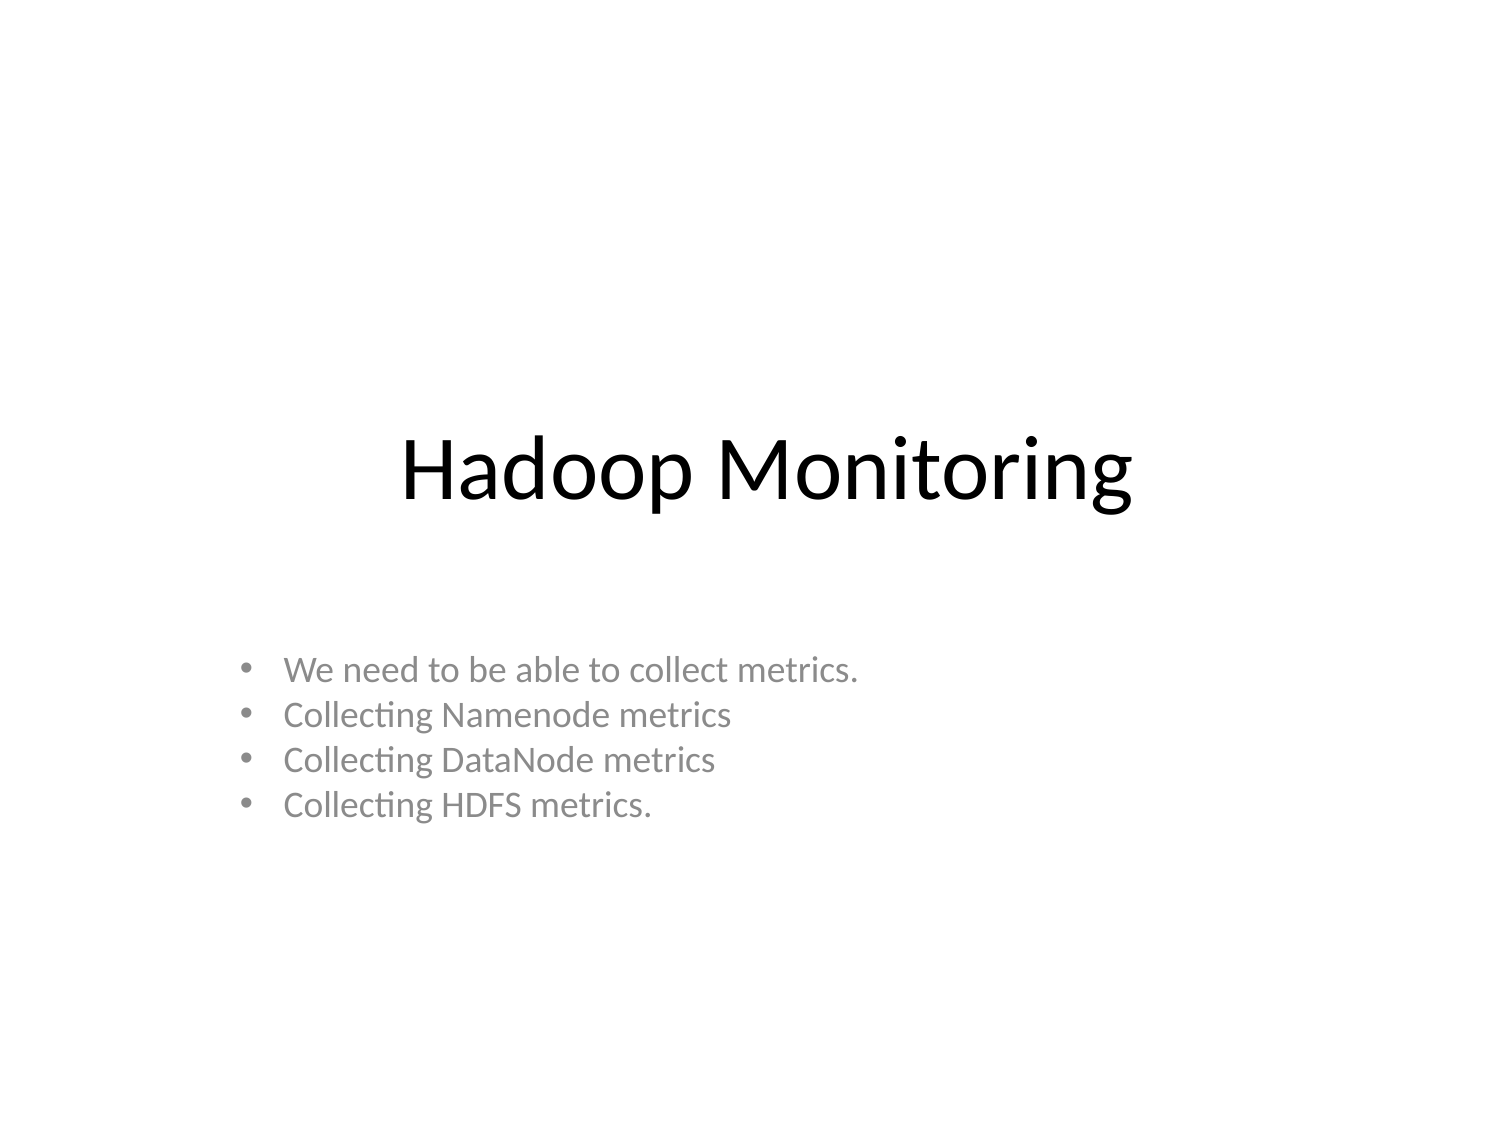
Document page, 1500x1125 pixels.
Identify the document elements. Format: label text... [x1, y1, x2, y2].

text_box We need to be able to collect metrics. Collecting Namenode metrics Collecting DataNode metrics Collecting HDFS metrics. [224, 637, 1275, 925]
text_box Hadoop Monitoring [130, 342, 1406, 584]
